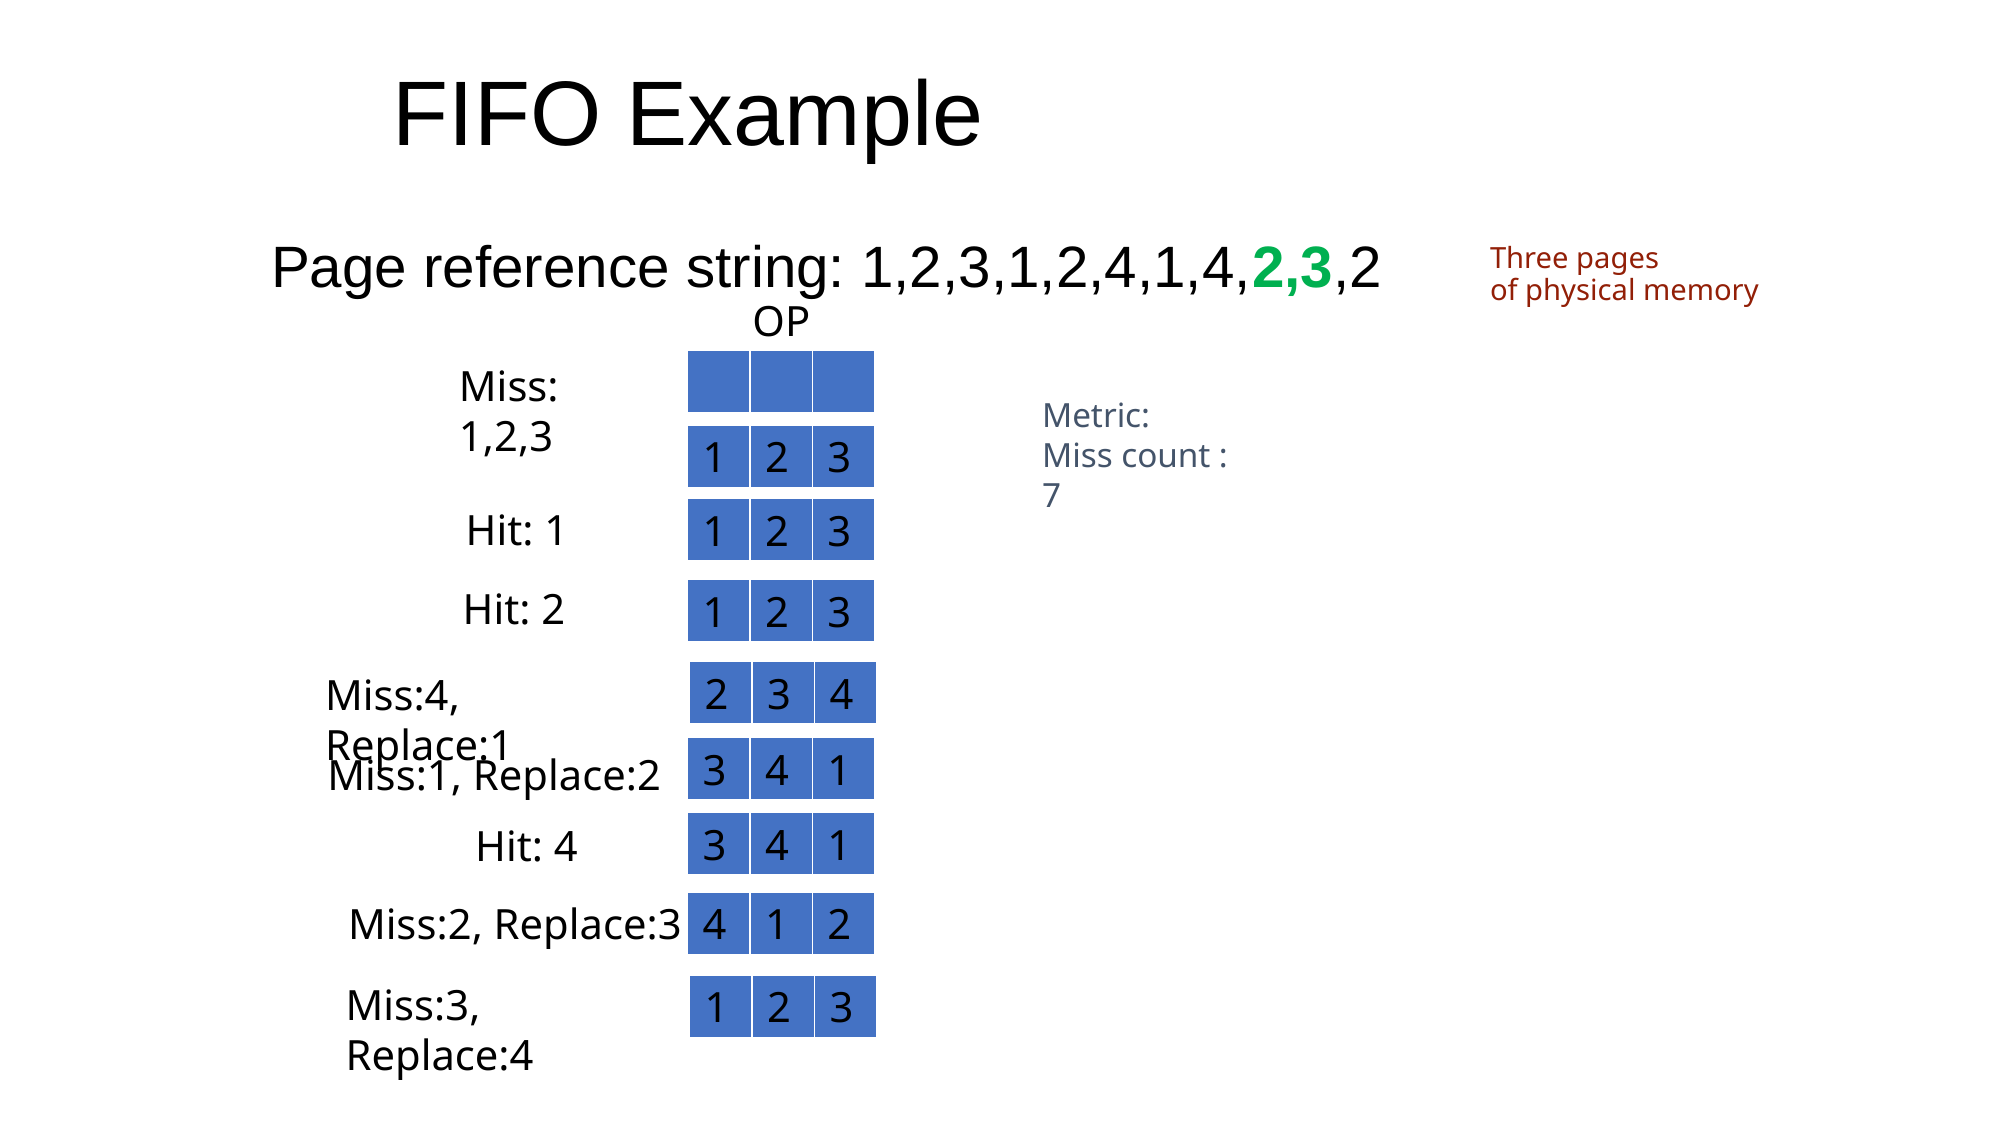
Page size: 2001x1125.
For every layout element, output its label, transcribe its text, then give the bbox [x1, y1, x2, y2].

list Page reference string: 1,2,3,1,2,4,1,4,2,3,2 [256, 229, 1644, 343]
text_box 4 [814, 661, 877, 724]
text_box 3 [812, 498, 875, 561]
text_box 4 [749, 737, 812, 800]
text_box 3 [752, 661, 814, 724]
title FIFO Example [377, 10, 1622, 221]
text_box 2 [689, 661, 752, 724]
text_box [687, 349, 749, 413]
text_box 2 [749, 424, 812, 488]
text_box Hit: 4 [309, 812, 690, 878]
text_box Miss:1, Replace:2 [312, 741, 693, 807]
text_box OPT [737, 287, 846, 349]
text_box [749, 349, 812, 413]
text_box 4 [749, 812, 812, 875]
text_box 1 [687, 424, 749, 488]
text_box 1 [749, 892, 812, 955]
text_box 2 [749, 498, 812, 561]
text_box 2 [749, 579, 812, 643]
text_box Miss:4, Replace:1 [310, 661, 670, 777]
text_box 2 [812, 892, 875, 955]
text_box Hit: 2 [307, 575, 688, 641]
text_box 3 [690, 812, 749, 875]
text_box Miss:3, Replace:4 [330, 971, 688, 1087]
text_box 1 [687, 498, 749, 561]
text_box Miss:2, Replace:3 [333, 890, 713, 956]
text_box 3 [812, 579, 875, 643]
text_box 2 [752, 974, 814, 1038]
text_box 3 [687, 737, 749, 800]
text_box Three pages of physical memory [1474, 236, 2000, 315]
text_box 4 [713, 892, 749, 955]
text_box 3 [814, 974, 877, 1038]
text_box Hit: 1 [310, 496, 691, 562]
text_box 1 [812, 812, 875, 875]
text_box 3 [812, 424, 875, 488]
text_box Miss: 1,2,3 [443, 352, 666, 468]
text_box 1 [812, 737, 875, 800]
text_box 1 [687, 579, 749, 643]
text_box Metric: Miss count : 7 [1027, 386, 1259, 522]
text_box [812, 349, 875, 413]
text_box 1 [689, 974, 752, 1038]
